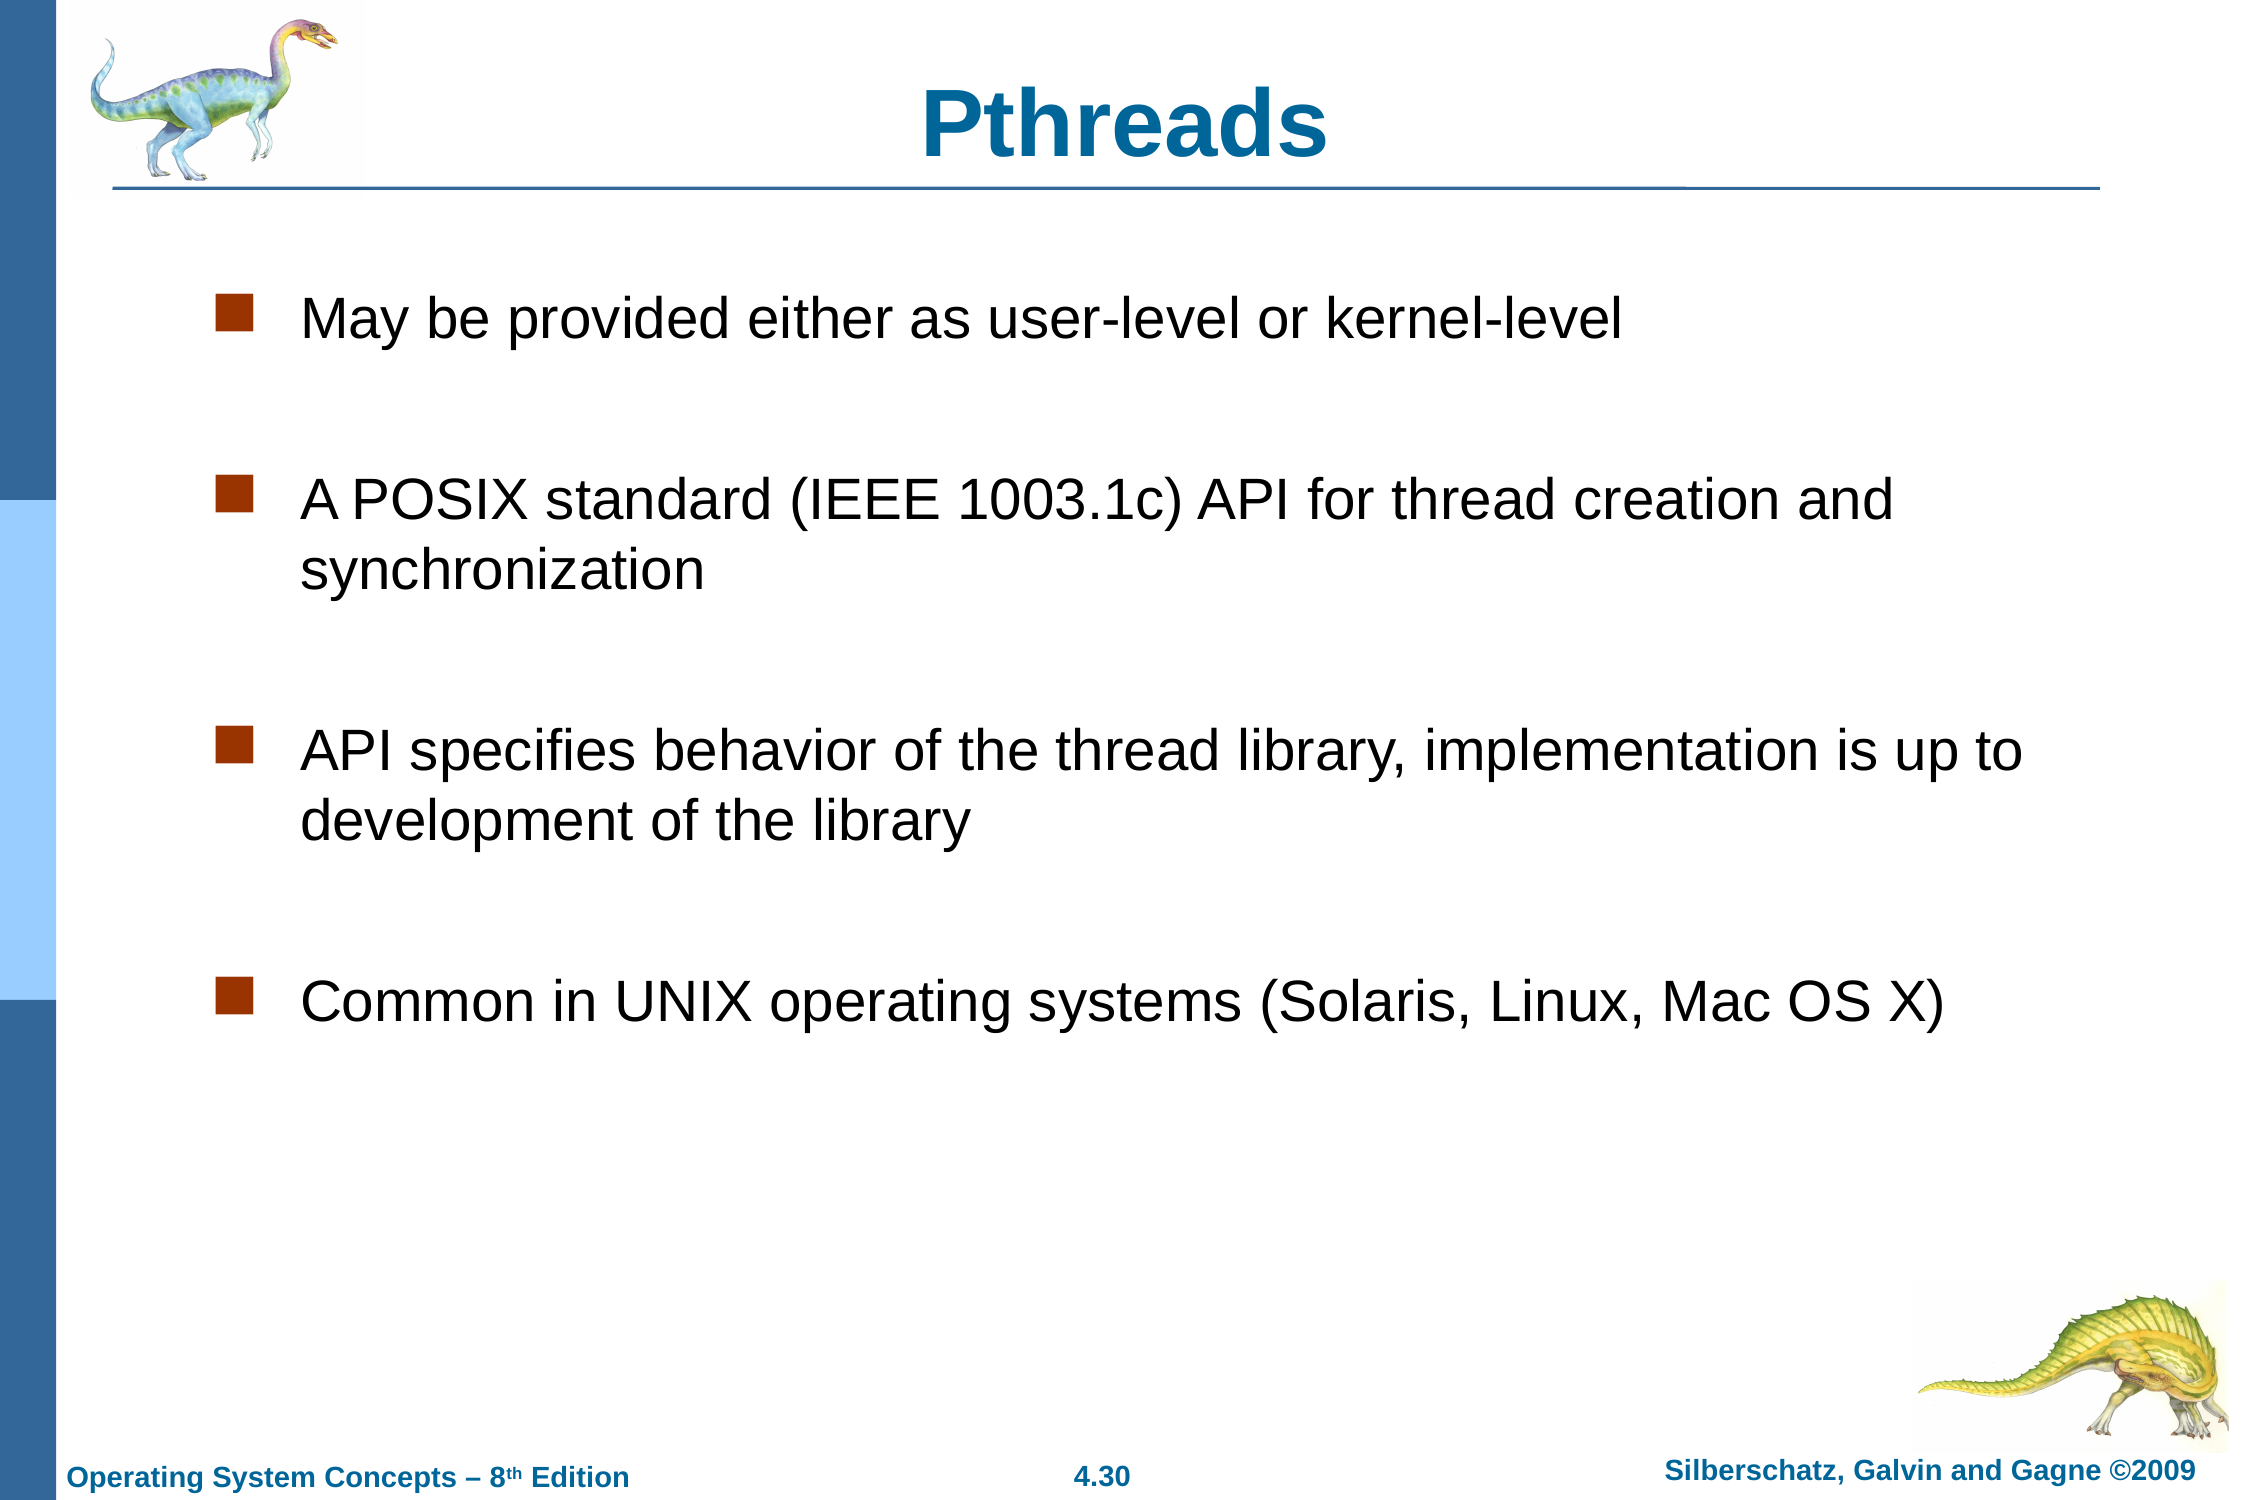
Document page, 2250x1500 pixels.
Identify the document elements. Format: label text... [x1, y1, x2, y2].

picture [70, 0, 365, 199]
title Pthreads [112, 60, 2138, 187]
picture [1913, 1279, 2229, 1453]
list May be provided either as user-level or kernel-level A POSIX standard (IEEE 1003.1c) API for thread creation and synchronization API specifies behavior of the thread library, implementation is up to development of the library Common in UNIX operating systems (Solaris, Linux, Mac OS X) [198, 269, 2059, 1247]
